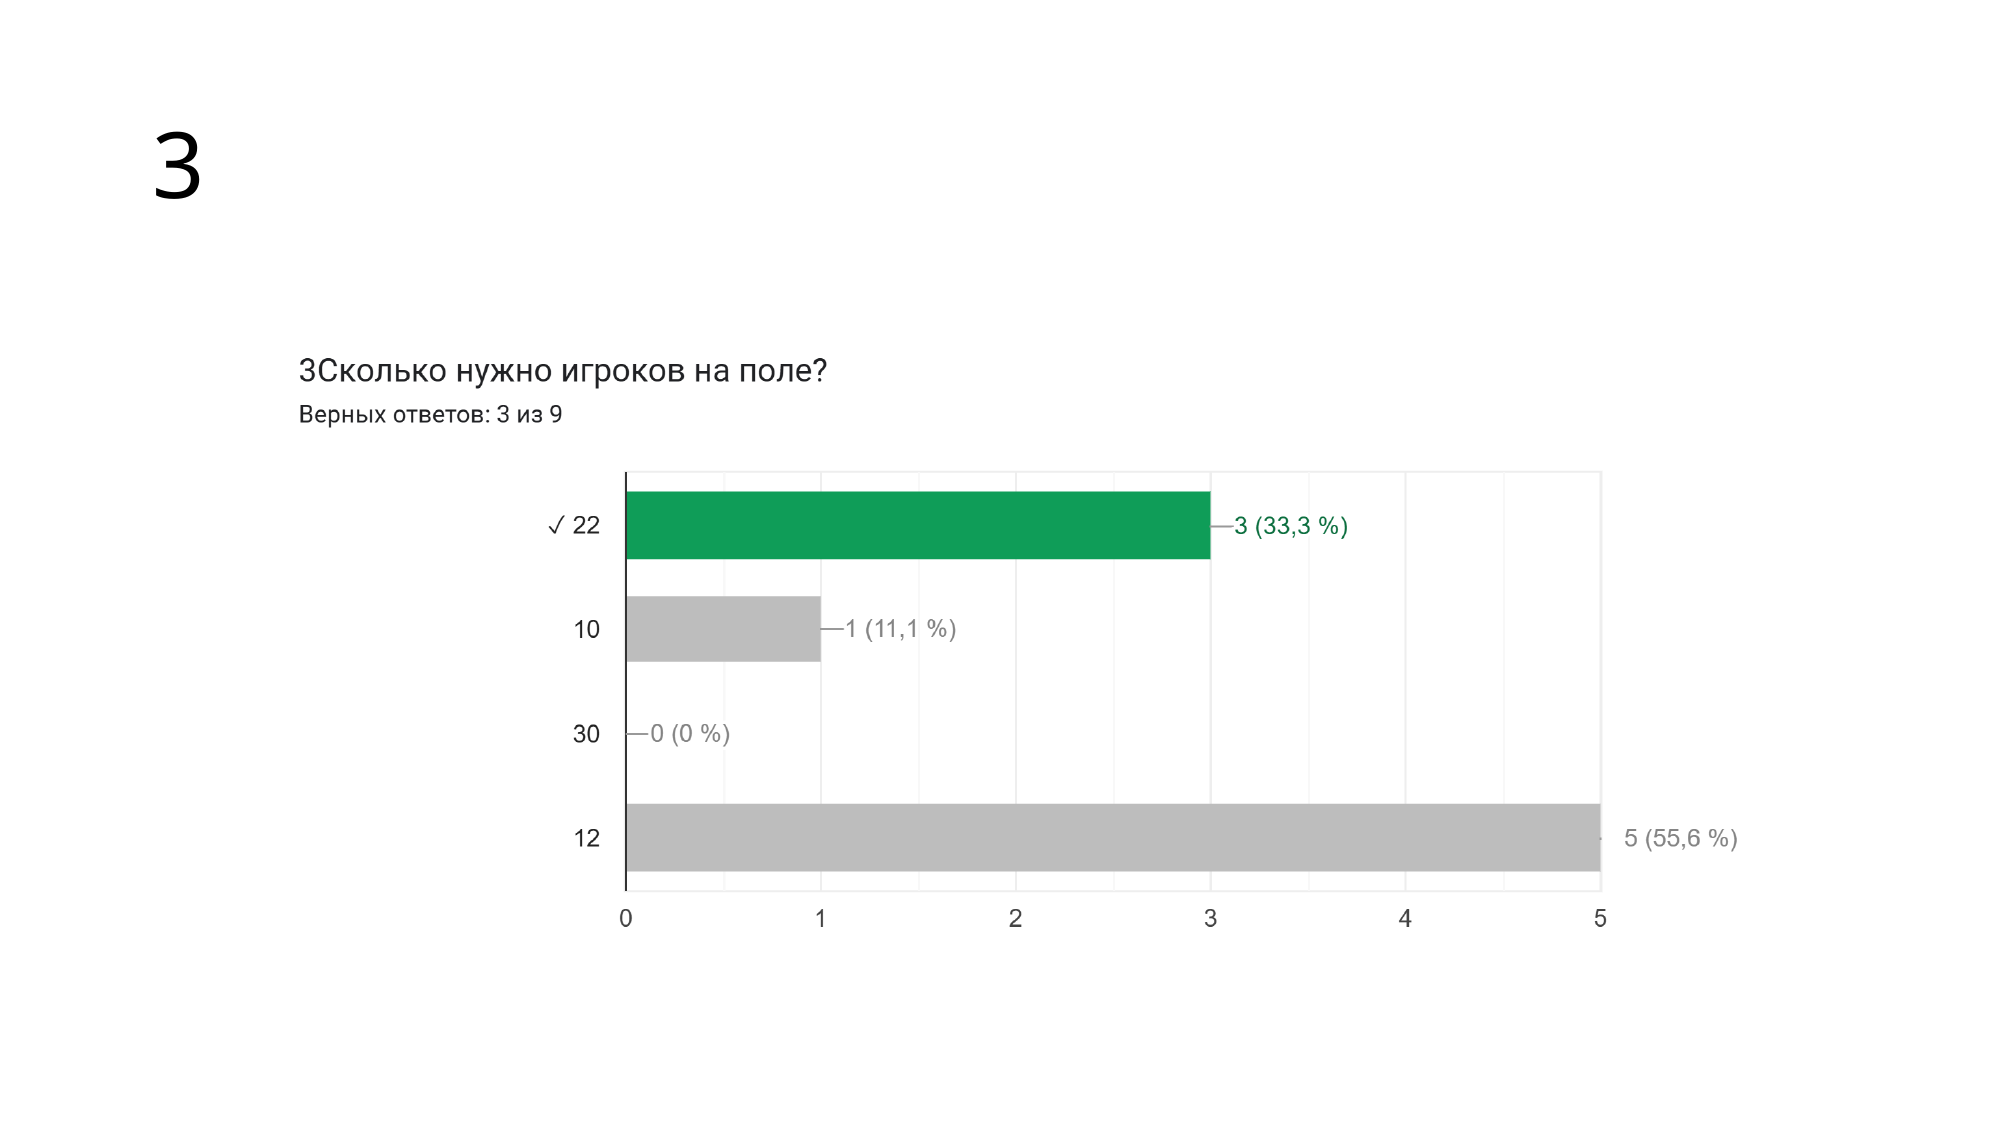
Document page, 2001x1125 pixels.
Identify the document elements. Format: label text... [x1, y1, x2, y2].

title 3 [137, 59, 1863, 278]
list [249, 299, 1751, 1014]
